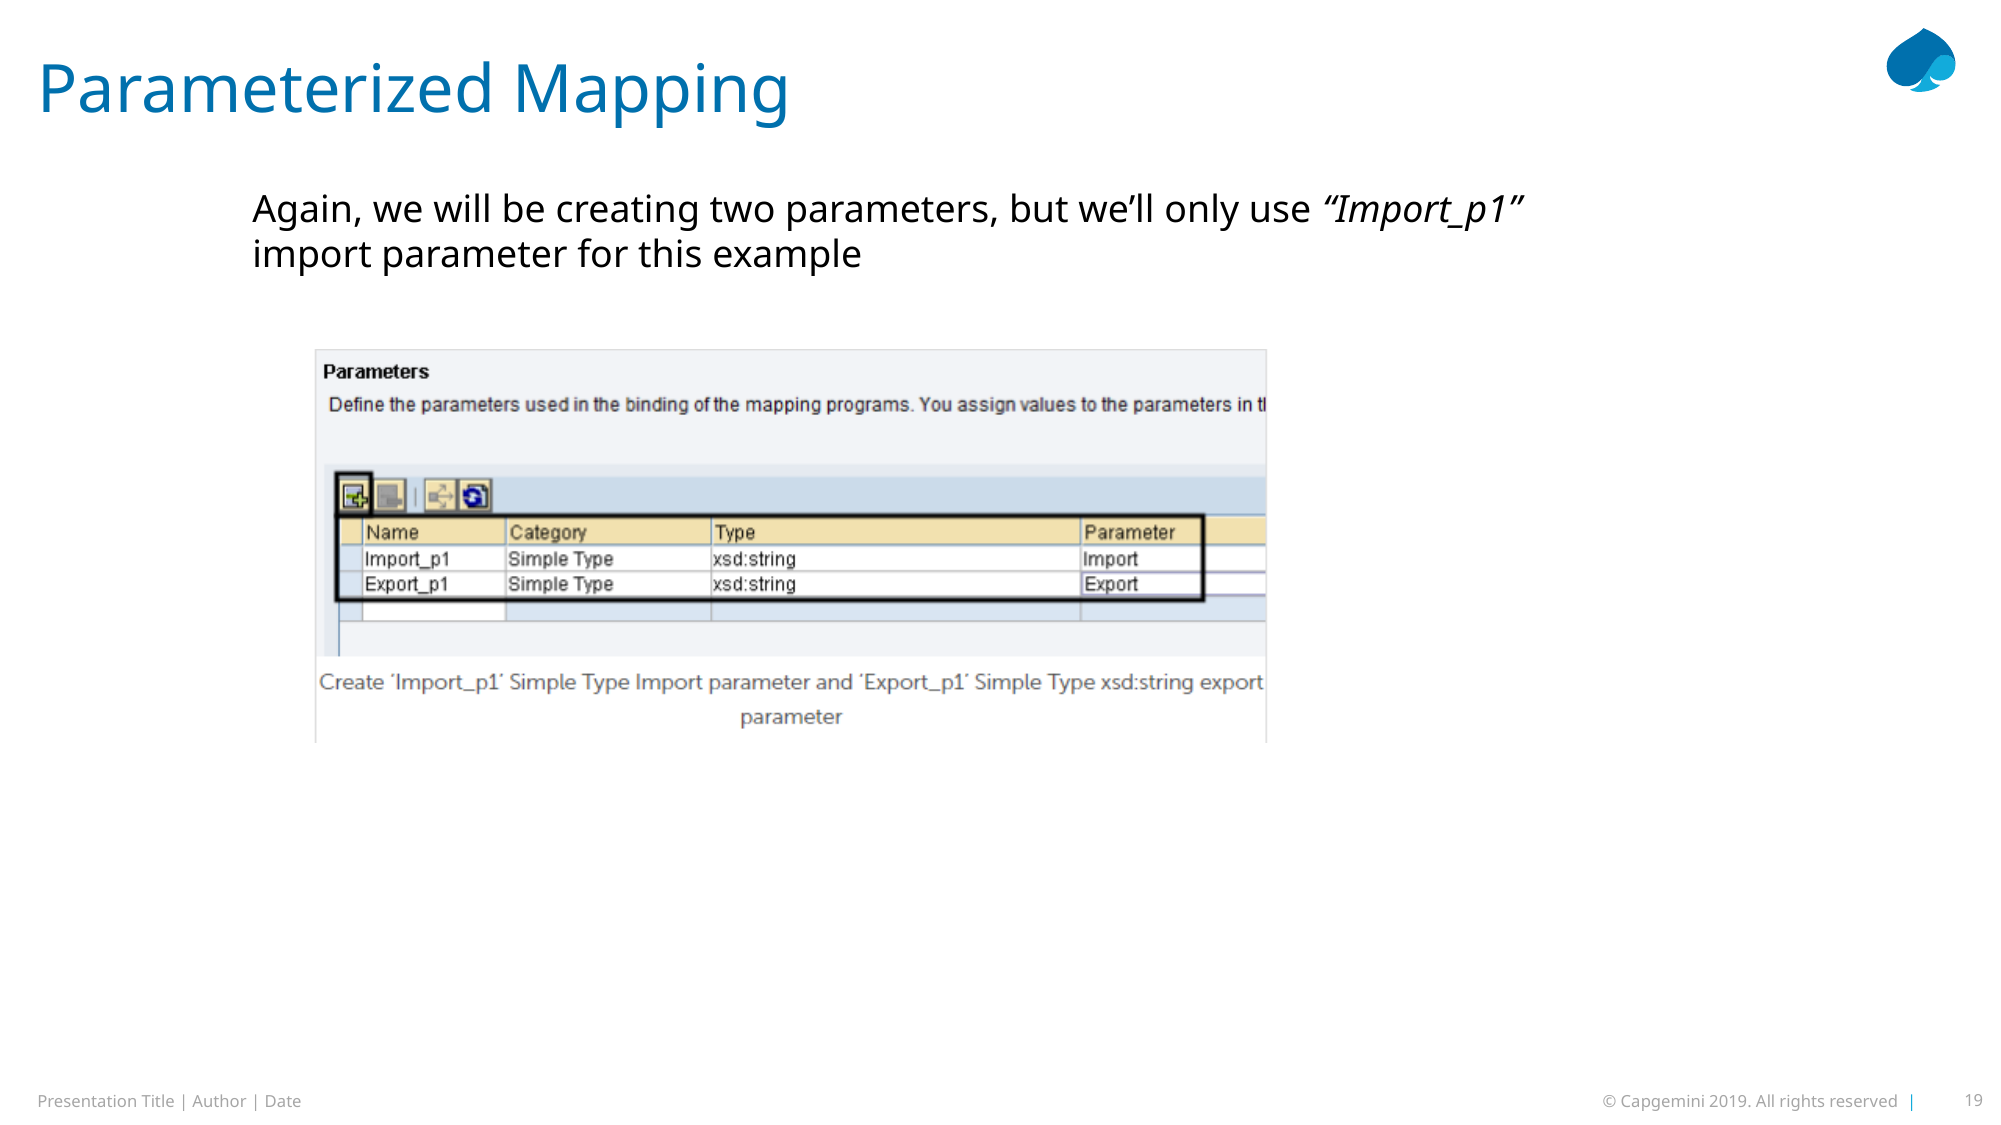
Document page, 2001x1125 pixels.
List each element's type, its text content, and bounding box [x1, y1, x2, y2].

text_box Again, we will be creating two parameters, but we’ll only use “Import_p1” import parameter for this example [237, 177, 1563, 282]
picture [312, 349, 1272, 743]
title Parameterized Mapping [37, 6, 1863, 175]
